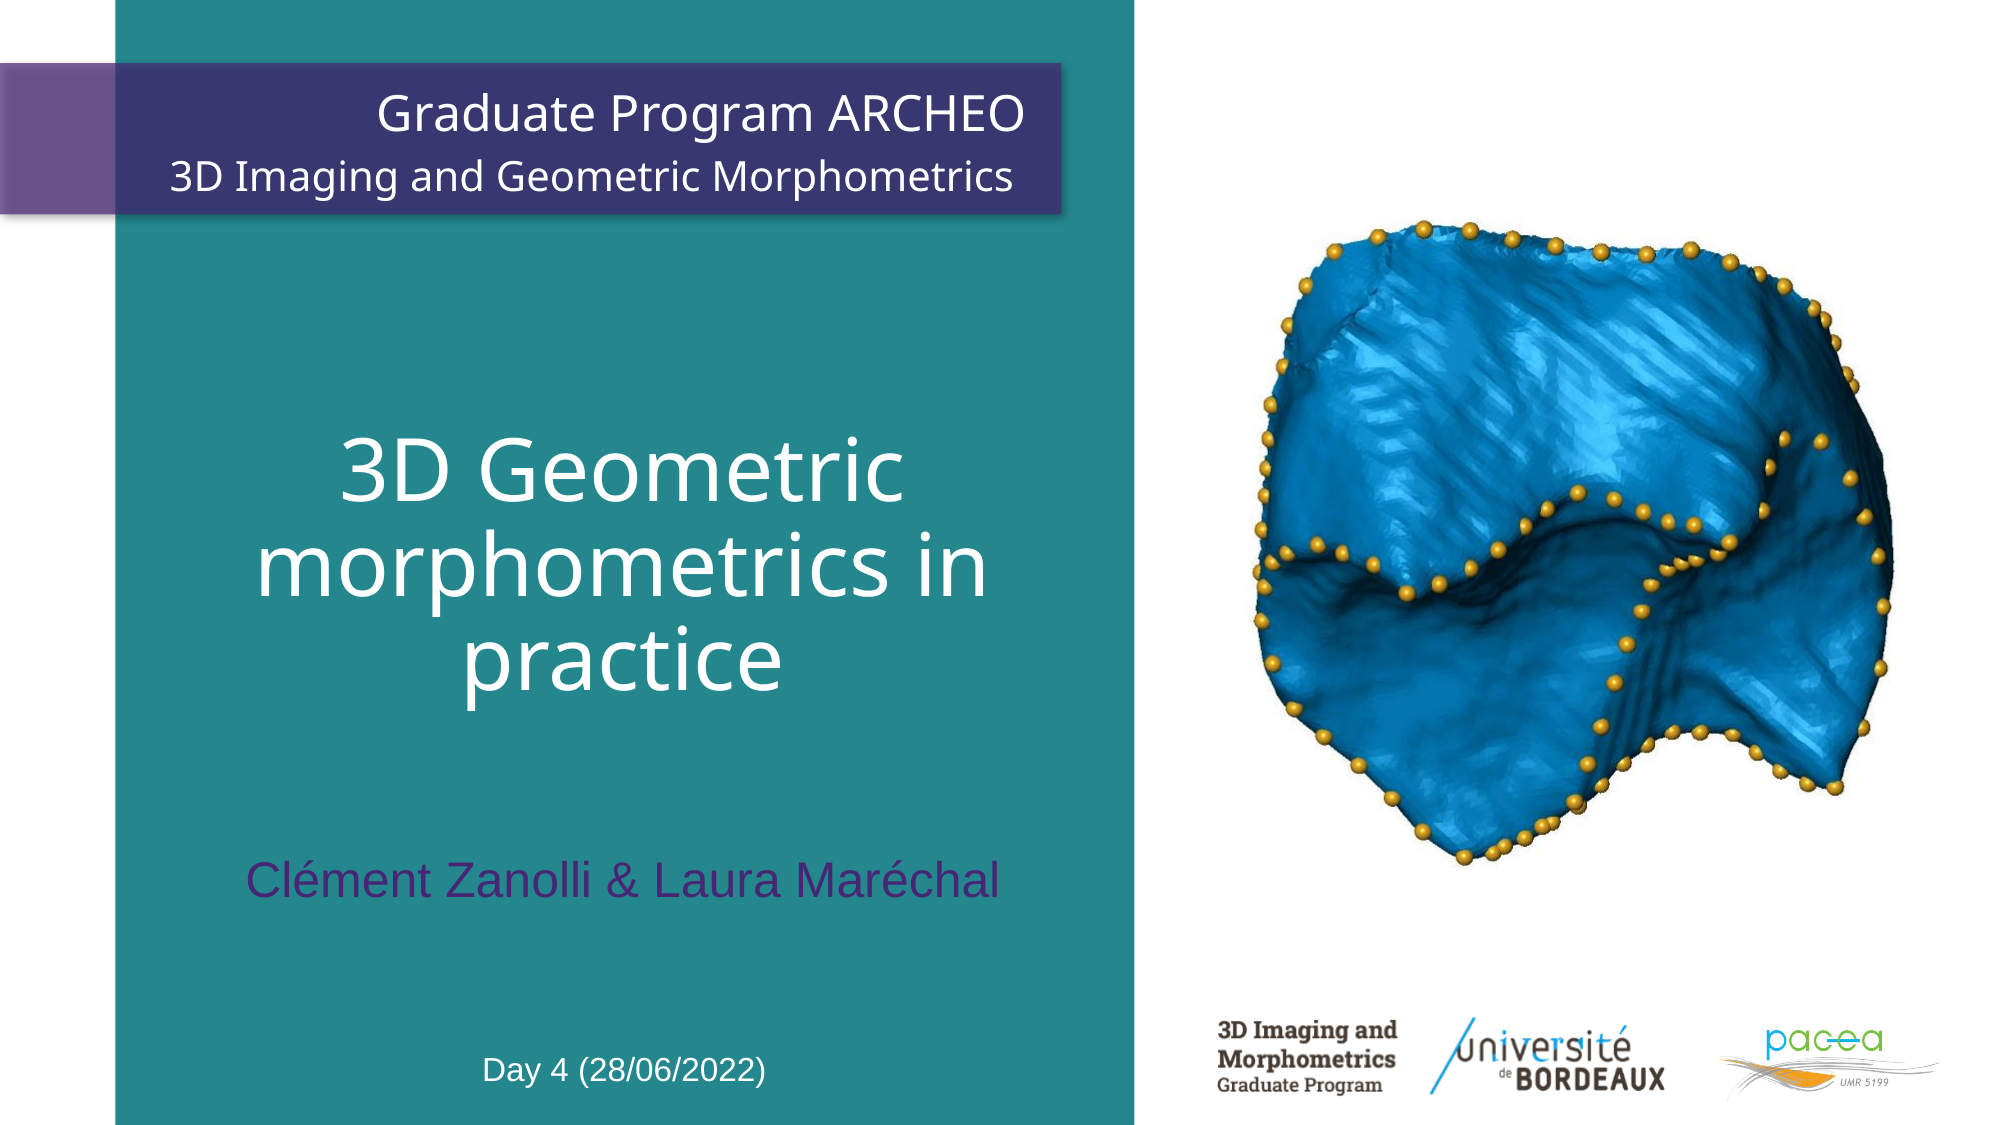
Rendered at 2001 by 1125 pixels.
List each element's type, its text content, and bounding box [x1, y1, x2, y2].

list Day 4 (28/06/2022) [137, 1038, 1112, 1104]
subtitle Clément Zanolli & Laura Maréchal [156, 824, 1089, 946]
title 3D Geometric morphometrics in practice [156, 333, 1089, 803]
picture [1715, 1020, 1944, 1104]
picture [1245, 216, 1901, 869]
picture [1205, 1011, 1678, 1104]
